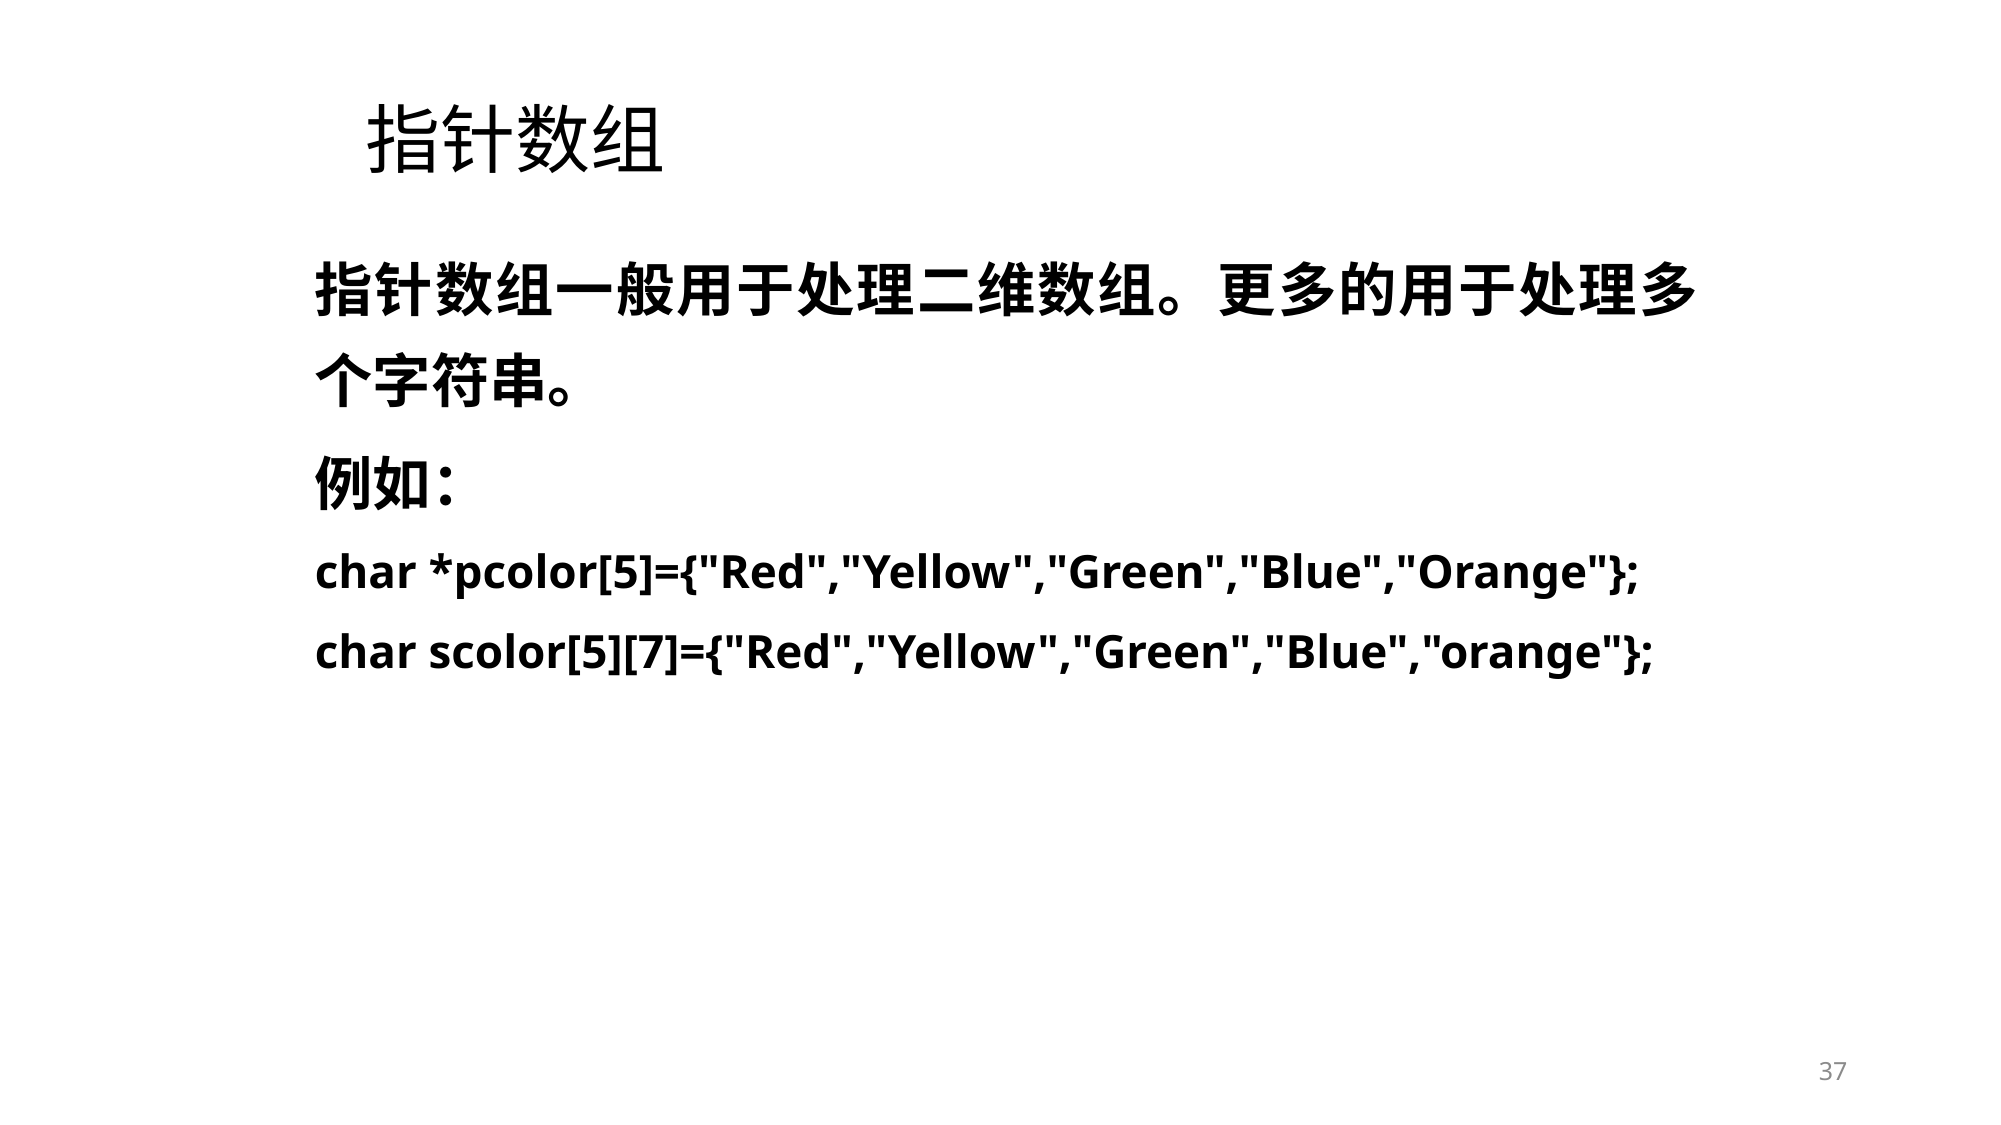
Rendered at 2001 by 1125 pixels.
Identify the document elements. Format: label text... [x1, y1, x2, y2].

slide_number 37 [1412, 1042, 1863, 1103]
title 指针数组 [350, 50, 1625, 224]
text_box 指针数组一般用于处理二维数组。更多的用于处理多个字符串。 例如： char *pcolor[5]={"Red","Yellow","Green","Blue","Orange"}; char scolor[5][7]={"Red","Yellow","Green","Blue","orange"}; [299, 224, 1713, 1038]
